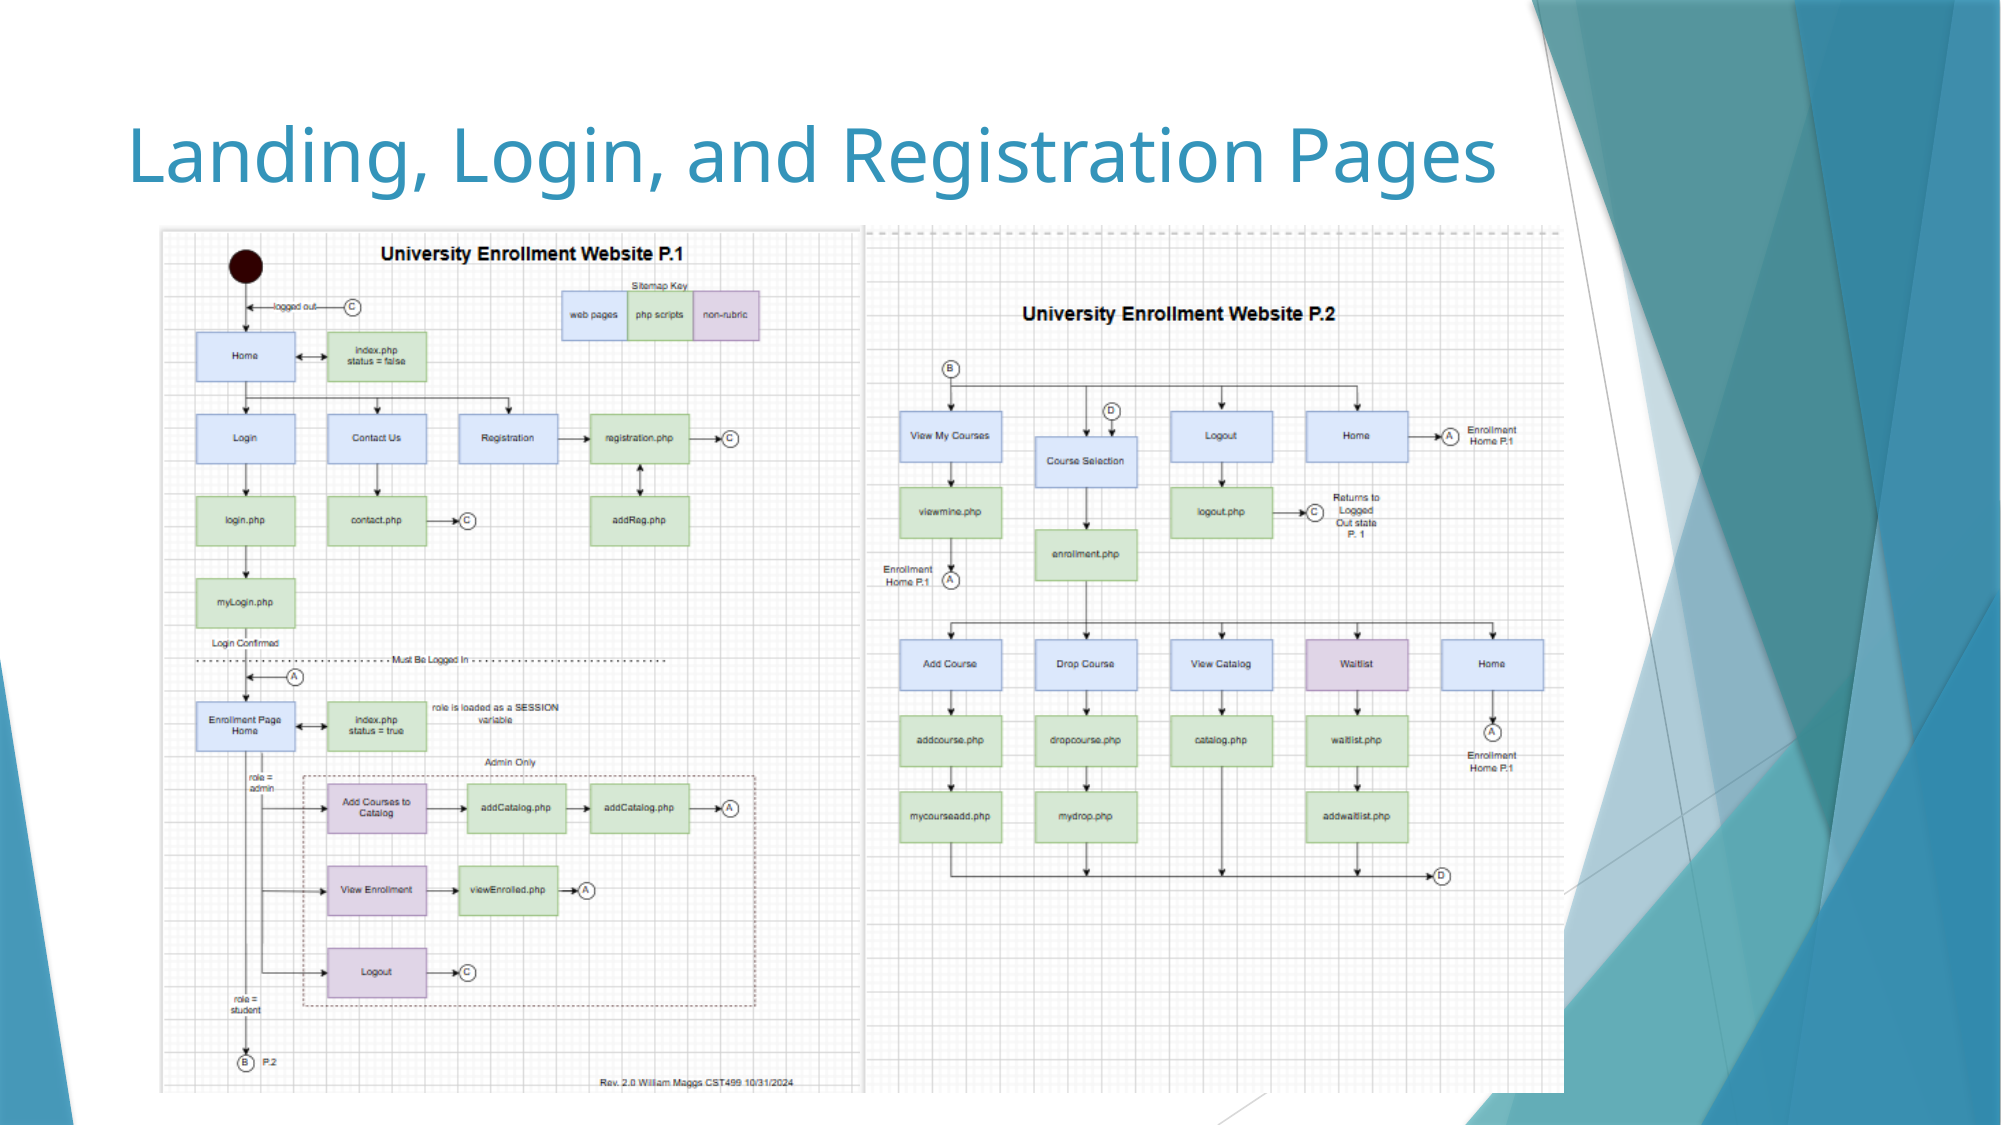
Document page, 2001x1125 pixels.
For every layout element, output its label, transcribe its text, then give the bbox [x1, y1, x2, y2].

title Landing, Login, and Registration Pages [111, 99, 1522, 210]
picture [158, 225, 1564, 1094]
